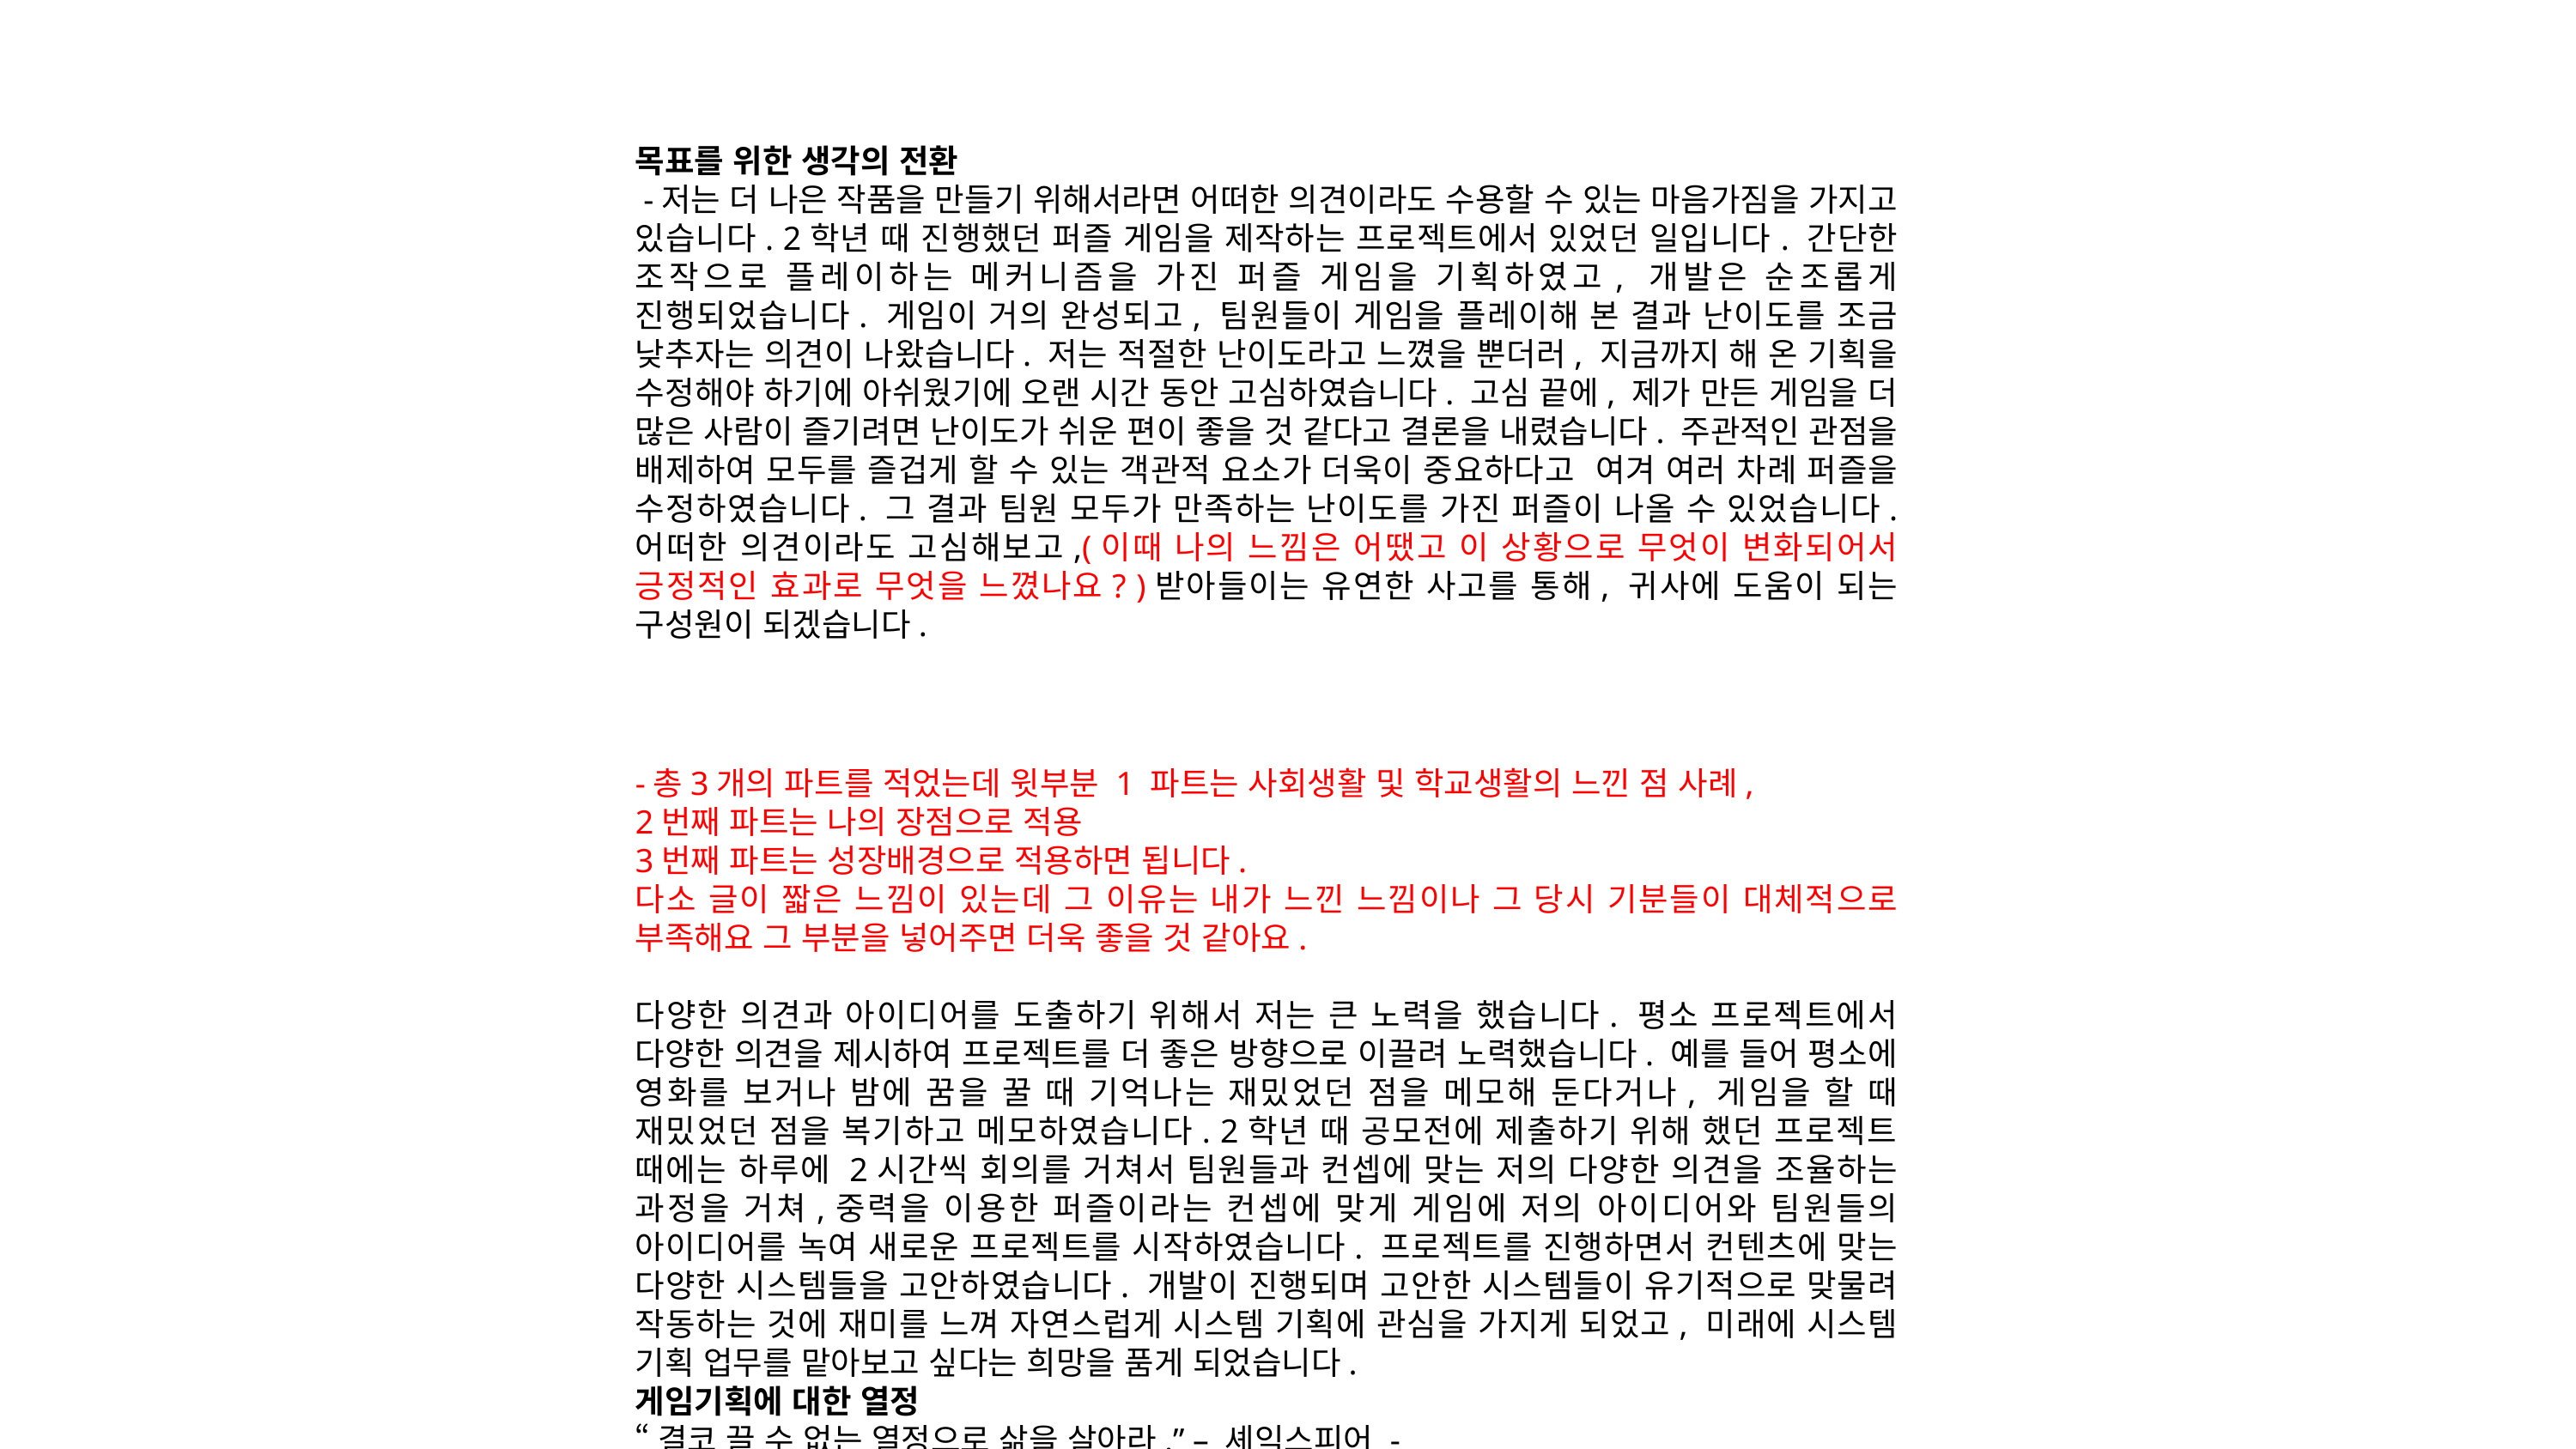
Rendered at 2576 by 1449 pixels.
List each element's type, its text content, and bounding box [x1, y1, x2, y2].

text_box 목표를 위한 생각의 전환 -저는 더 나은 작품을 만들기 위해서라면 어떠한 의견이라도 수용할 수 있는 마음가짐을 가지고 있습니다. 2학년 때 진행했던 퍼즐 게임을 제작하는 프로젝트에서 있었던 일입니다. 간단한 조작으로 플레이하는 메커니즘을 가진 퍼즐 게임을 기획하였고, 개발은 순조롭게 진행되었습니다. 게임이 거의 완성되고, 팀원들이 게임을 플레이해 본 결과 난이도를 조금 낮추자는 의견이 나왔습니다. 저는 적절한 난이도라고 느꼈을 뿐더러, 지금까지 해 온 기획을 수정해야 하기에 아쉬웠기에 오랜 시간 동안 고심하였습니다. 고심 끝에, 제가 만든 게임을 더 많은 사람이 즐기려면 난이도가 쉬운 편이 좋을 것 같다고 결론을 내렸습니다. 주관적인 관점을 배제하여 모두를 즐겁게 할 수 있는 객관적 요소가 더욱이 중요하다고 여겨 여러 차례 퍼즐을 수정하였습니다. 그 결과 팀원 모두가 만족하는 난이도를 가진 퍼즐이 나올 수 있었습니다. 어떠한 의견이라도 고심해보고,(이때 나의 느낌은 어땠고 이 상황으로 무엇이 변화되어서 긍정적인 효과로 무엇을 느꼈나요? )받아들이는 유연한 사고를 통해, 귀사에 도움이 되는 구성원이 되겠습니다. -총3개의 파트를 적었는데 윗부분 1 파트는 사회생활 및 학교생활의 느낀 점 사례, 2번째 파트는 나의 장점으로 적용 3번째 파트는 성장배경으로 적용하면 됩니다. 다소 글이 짧은 느낌이 있는데 그 이유는 내가 느낀 느낌이나 그 당시 기분들이 대체적으로 부족해요 그 부분을 넣어주면 더욱 좋을 것 같아요. 끊이지 않는 다양한 의견 다양한 의견과 아이디어를 도출하기 위해서 저는 큰 노력을 했습니다. 평소 프로젝트에서 다양한 의견을 제시하여 프로젝트를 더 좋은 방향으로 이끌려 노력했습니다. 예를 들어 평소에 영화를 보거나 밤에 꿈을 꿀 때 기억나는 재밌었던 점을 메모해 둔다거나, 게임을 할 때 재밌었던 점을 복기하고 메모하였습니다. 2학년 때 공모전에 제출하기 위해 했던 프로젝트 때에는 하루에 2시간씩 회의를 거쳐서 팀원들과 컨셉에 맞는 저의 다양한 의견을 조율하는 과정을 거쳐,중력을 이용한 퍼즐이라는 컨셉에 맞게 게임에 저의 아이디어와 팀원들의 아이디어를 녹여 새로운 프로젝트를 시작하였습니다. 프로젝트를 진행하면서 컨텐츠에 맞는 다양한 시스템들을 고안하였습니다. 개발이 진행되며 고안한 시스템들이 유기적으로 맞물려 작동하는 것에 재미를 느껴 자연스럽게 시스템 기획에 관심을 가지게 되었고, 미래에 시스템 기획 업무를 맡아보고 싶다는 희망을 품게 되었습니다. 게임기획에 대한 열정 “결코 끌 수 없는 열정으로 삶을 살아라.” – 셰익스피어 - 열정은 삶을 살아가게 만드는 원동력이라고 생각합니다. 중학교 때 접한 “다크소울 3”라는 게임에서 적의 무기를 튕겨내는 패링 시스템의 화려함이 제게 게임 기획에 대한 흥미를 주었습니다. 며칠 후 ‘RPGMaker’를 공부하고 게임을 기획하여 만들어봤습니다. 제가 만든 게임을 해 본 친구는 재밌다고 말해주었습니다. 친구의 이 말 한마디에 말하지 못할 정도로 뿌듯한 감정과 행복을 느껴, 전문적으로 배워 게임을 기획해보고 싶은 열정이 생겼습니다. 게임 기획자가 되기 위해 정보를 찾아보던 도중 게임 기획과 프로그래밍, 그래픽에 대해 알려주는 학교가 있다는 것을 알고, 그 학교에 지원하여 입학하였습니다. 학교에 입학한 후 게임 기획자가 되기 위하여 학우들과 기획 동아리를 만들어 여러 장르의 게임들을 분석하고 토론하는 활동을 가졌습니다. 또한 이번 연초부터는 게임 기획에 대해 더욱 배우고 싶어 토요일, 일요일에 학원에서 현업에 사용되는 여러 기술들을 배우고 있습니다. 이러한 열정을 가지고 귀사에 입사하여 성실히 일해, 귀사에 도움이 되겠습니다. [622, 134, 1911, 1449]
